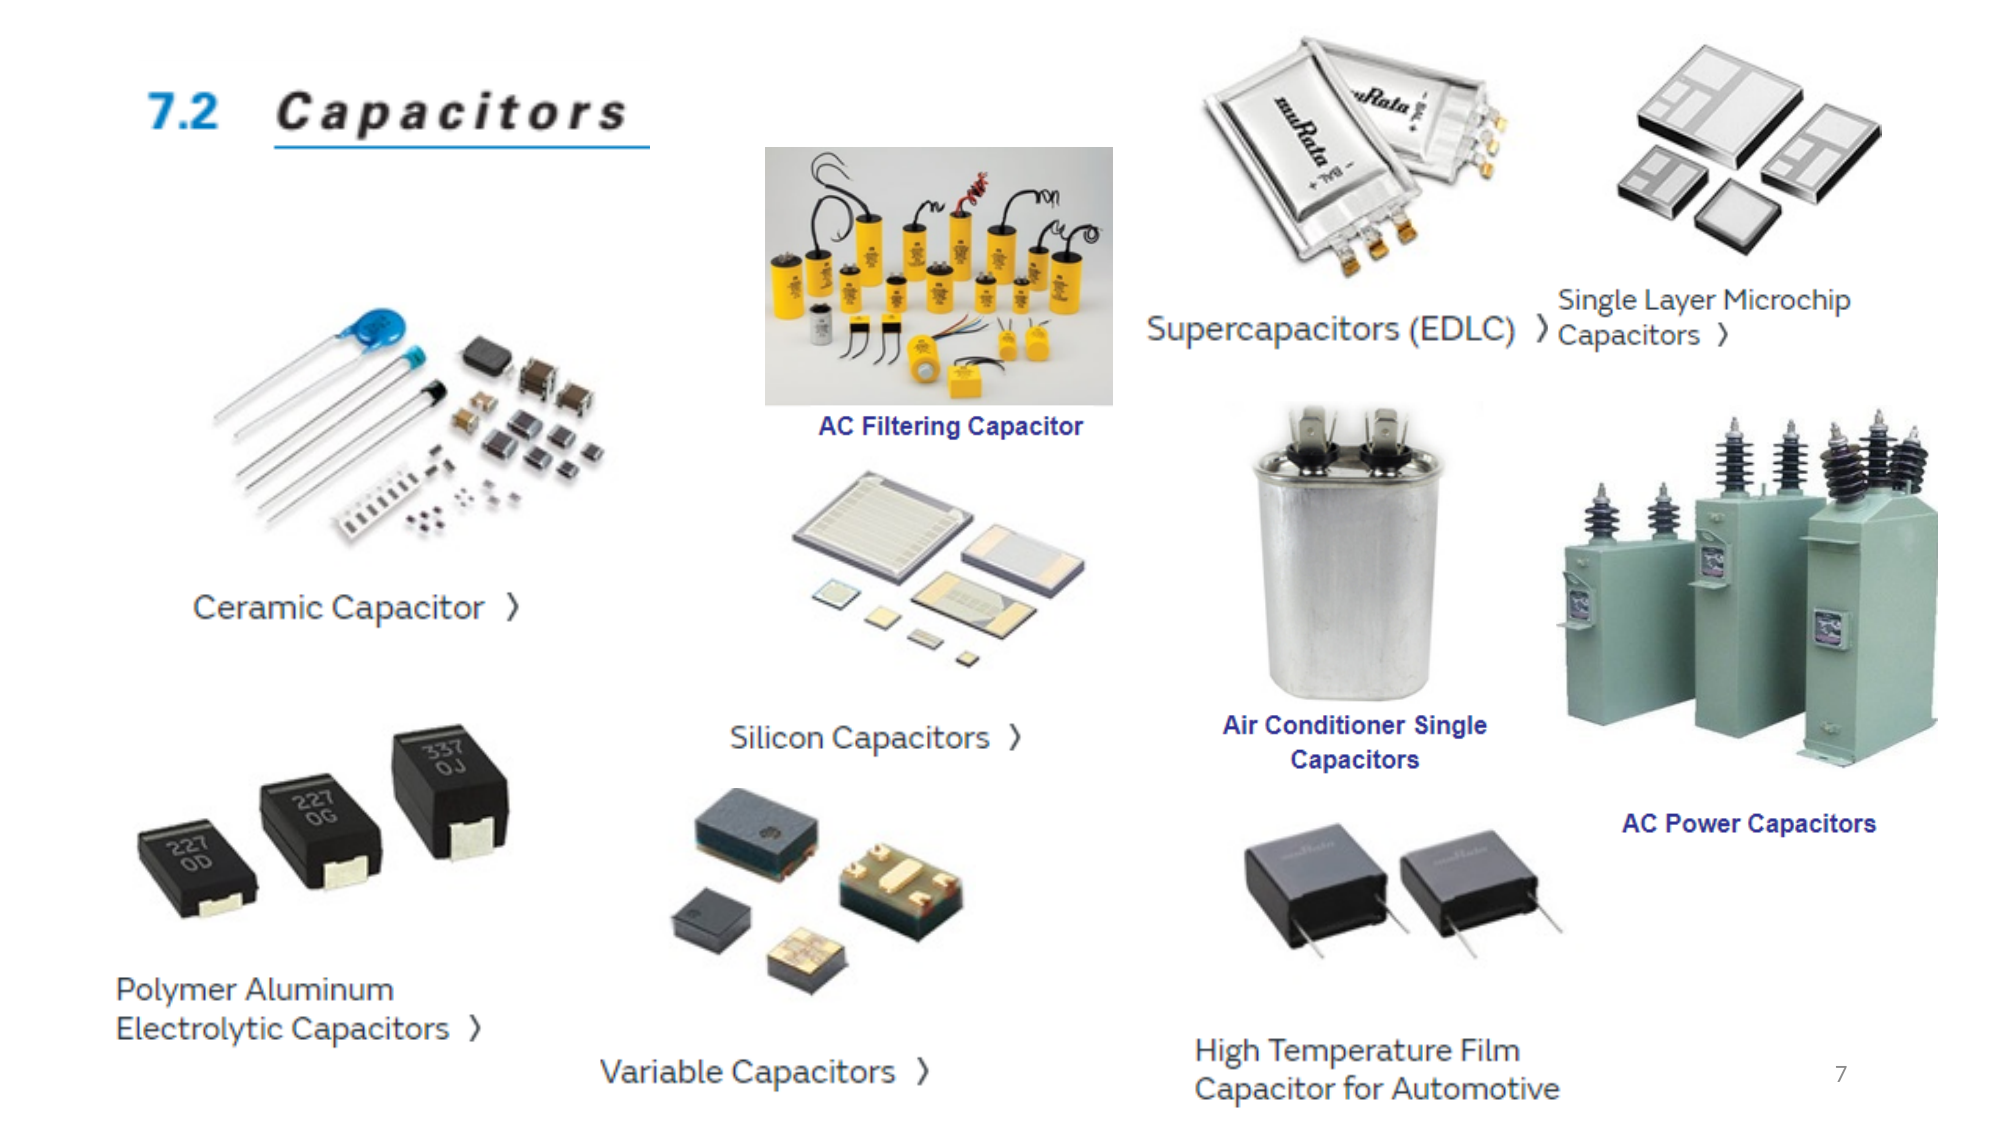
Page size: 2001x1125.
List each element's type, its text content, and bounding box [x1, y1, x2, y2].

picture [111, 718, 520, 1073]
picture [138, 59, 650, 161]
picture [599, 147, 1113, 1122]
picture [1216, 401, 1496, 786]
picture [188, 302, 627, 646]
slide_number 7 [1587, 1042, 1863, 1103]
picture [1134, 25, 1882, 385]
picture [1176, 405, 1938, 1111]
